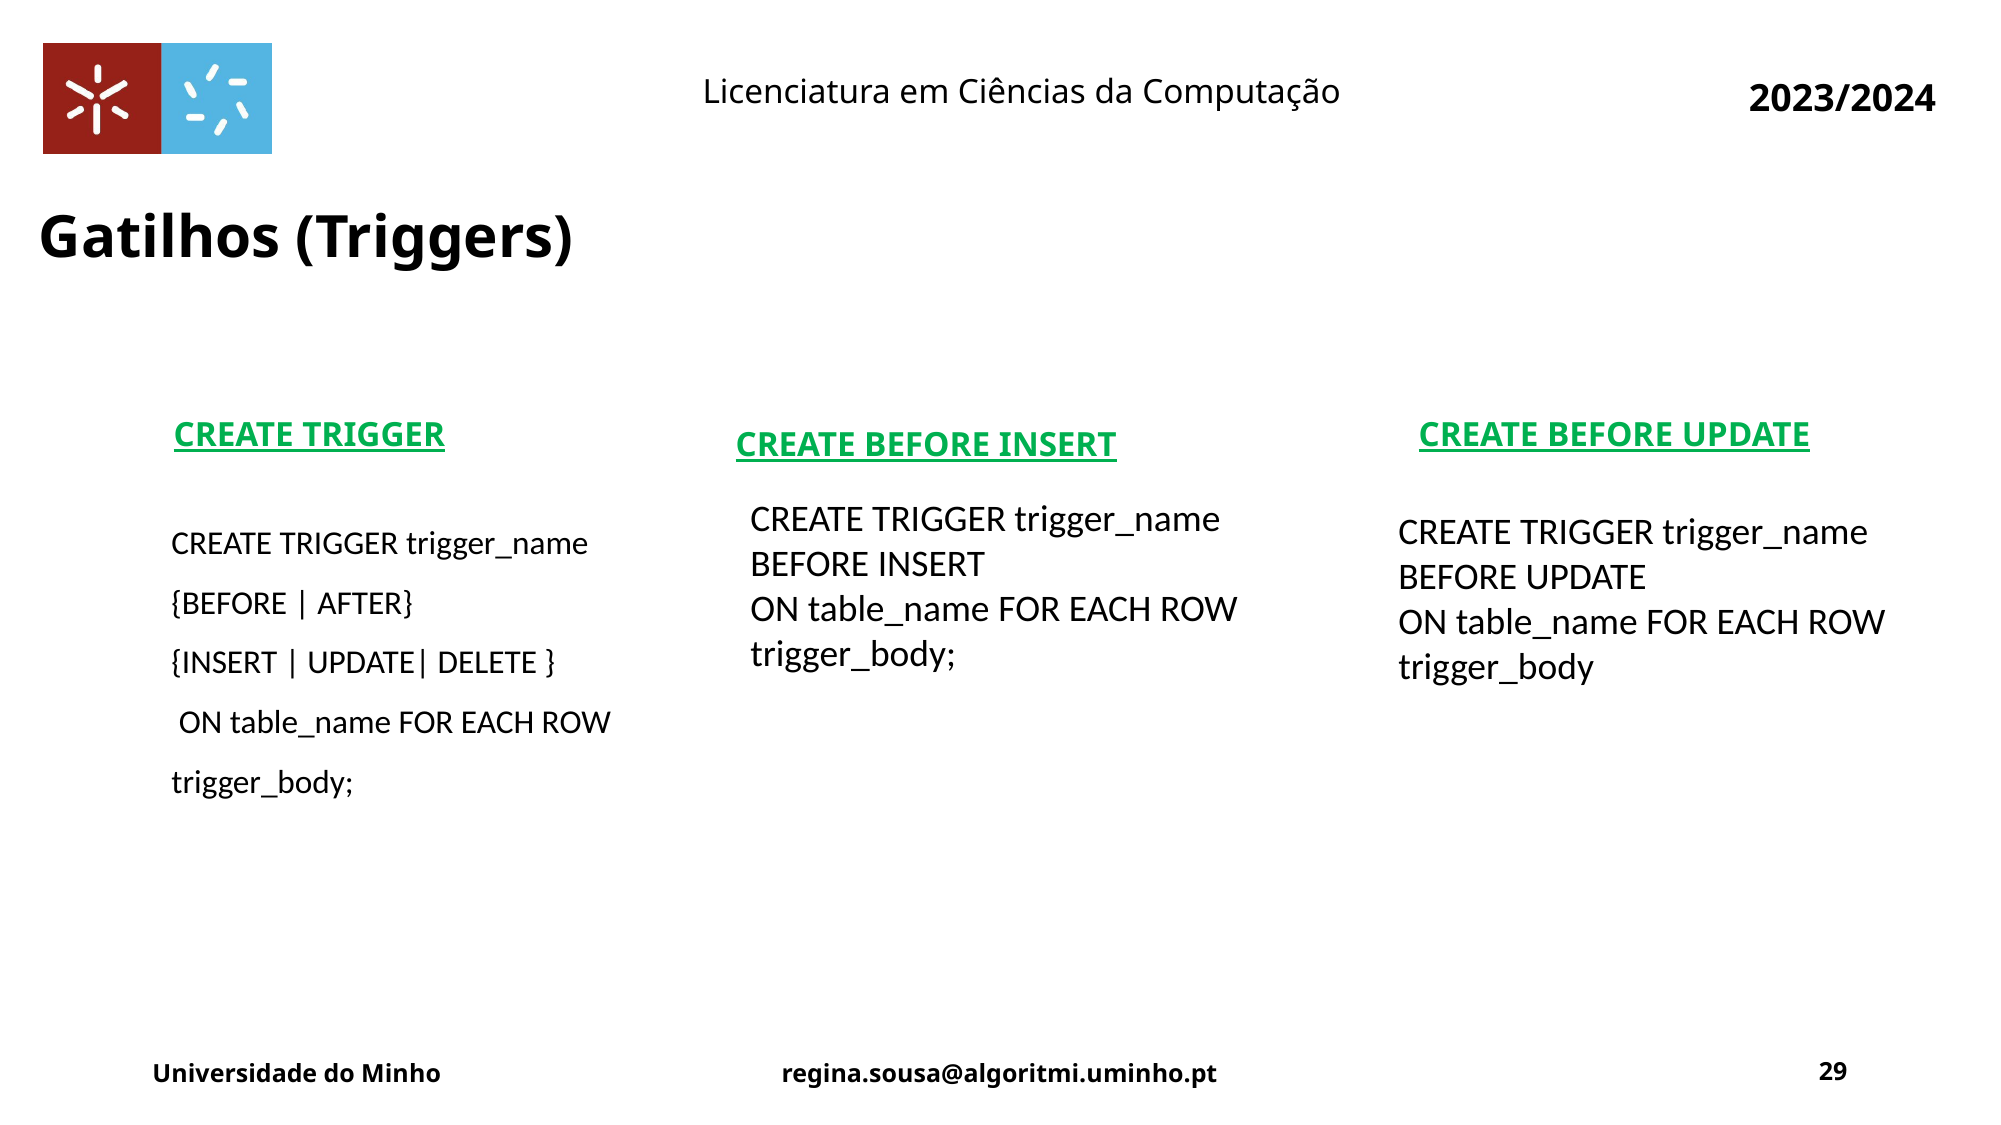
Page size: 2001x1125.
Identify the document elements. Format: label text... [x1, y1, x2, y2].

text_box CREATE BEFORE INSERT [735, 341, 2000, 464]
picture [43, 43, 272, 154]
text_box Gatilhos (Triggers) [24, 191, 589, 277]
text_box Licenciatura em Ciências da Computação [272, 66, 1773, 128]
text_box CREATE TRIGGER trigger_name BEFORE UPDATE ON table_name FOR EACH ROW trigger_body [1383, 499, 1985, 694]
text_box 2023/2024 [1734, 66, 1952, 127]
text_box CREATE TRIGGER trigger_name {BEFORE | AFTER} {INSERT | UPDATE| DELETE } ON table_name FOR EACH ROW trigger_body; [156, 493, 1805, 808]
slide_number 29 [1412, 1042, 1863, 1103]
footer regina.sousa@algoritmi.uminho.pt [813, 1042, 1338, 1103]
text_box Universidade do Minho [137, 1042, 813, 1103]
text_box CREATE TRIGGER trigger_name BEFORE INSERT ON table_name FOR EACH ROW trigger_body; [735, 486, 1736, 681]
text_box CREATE BEFORE UPDATE [1418, 330, 2000, 454]
text_box CREATE TRIGGER [173, 330, 1418, 454]
